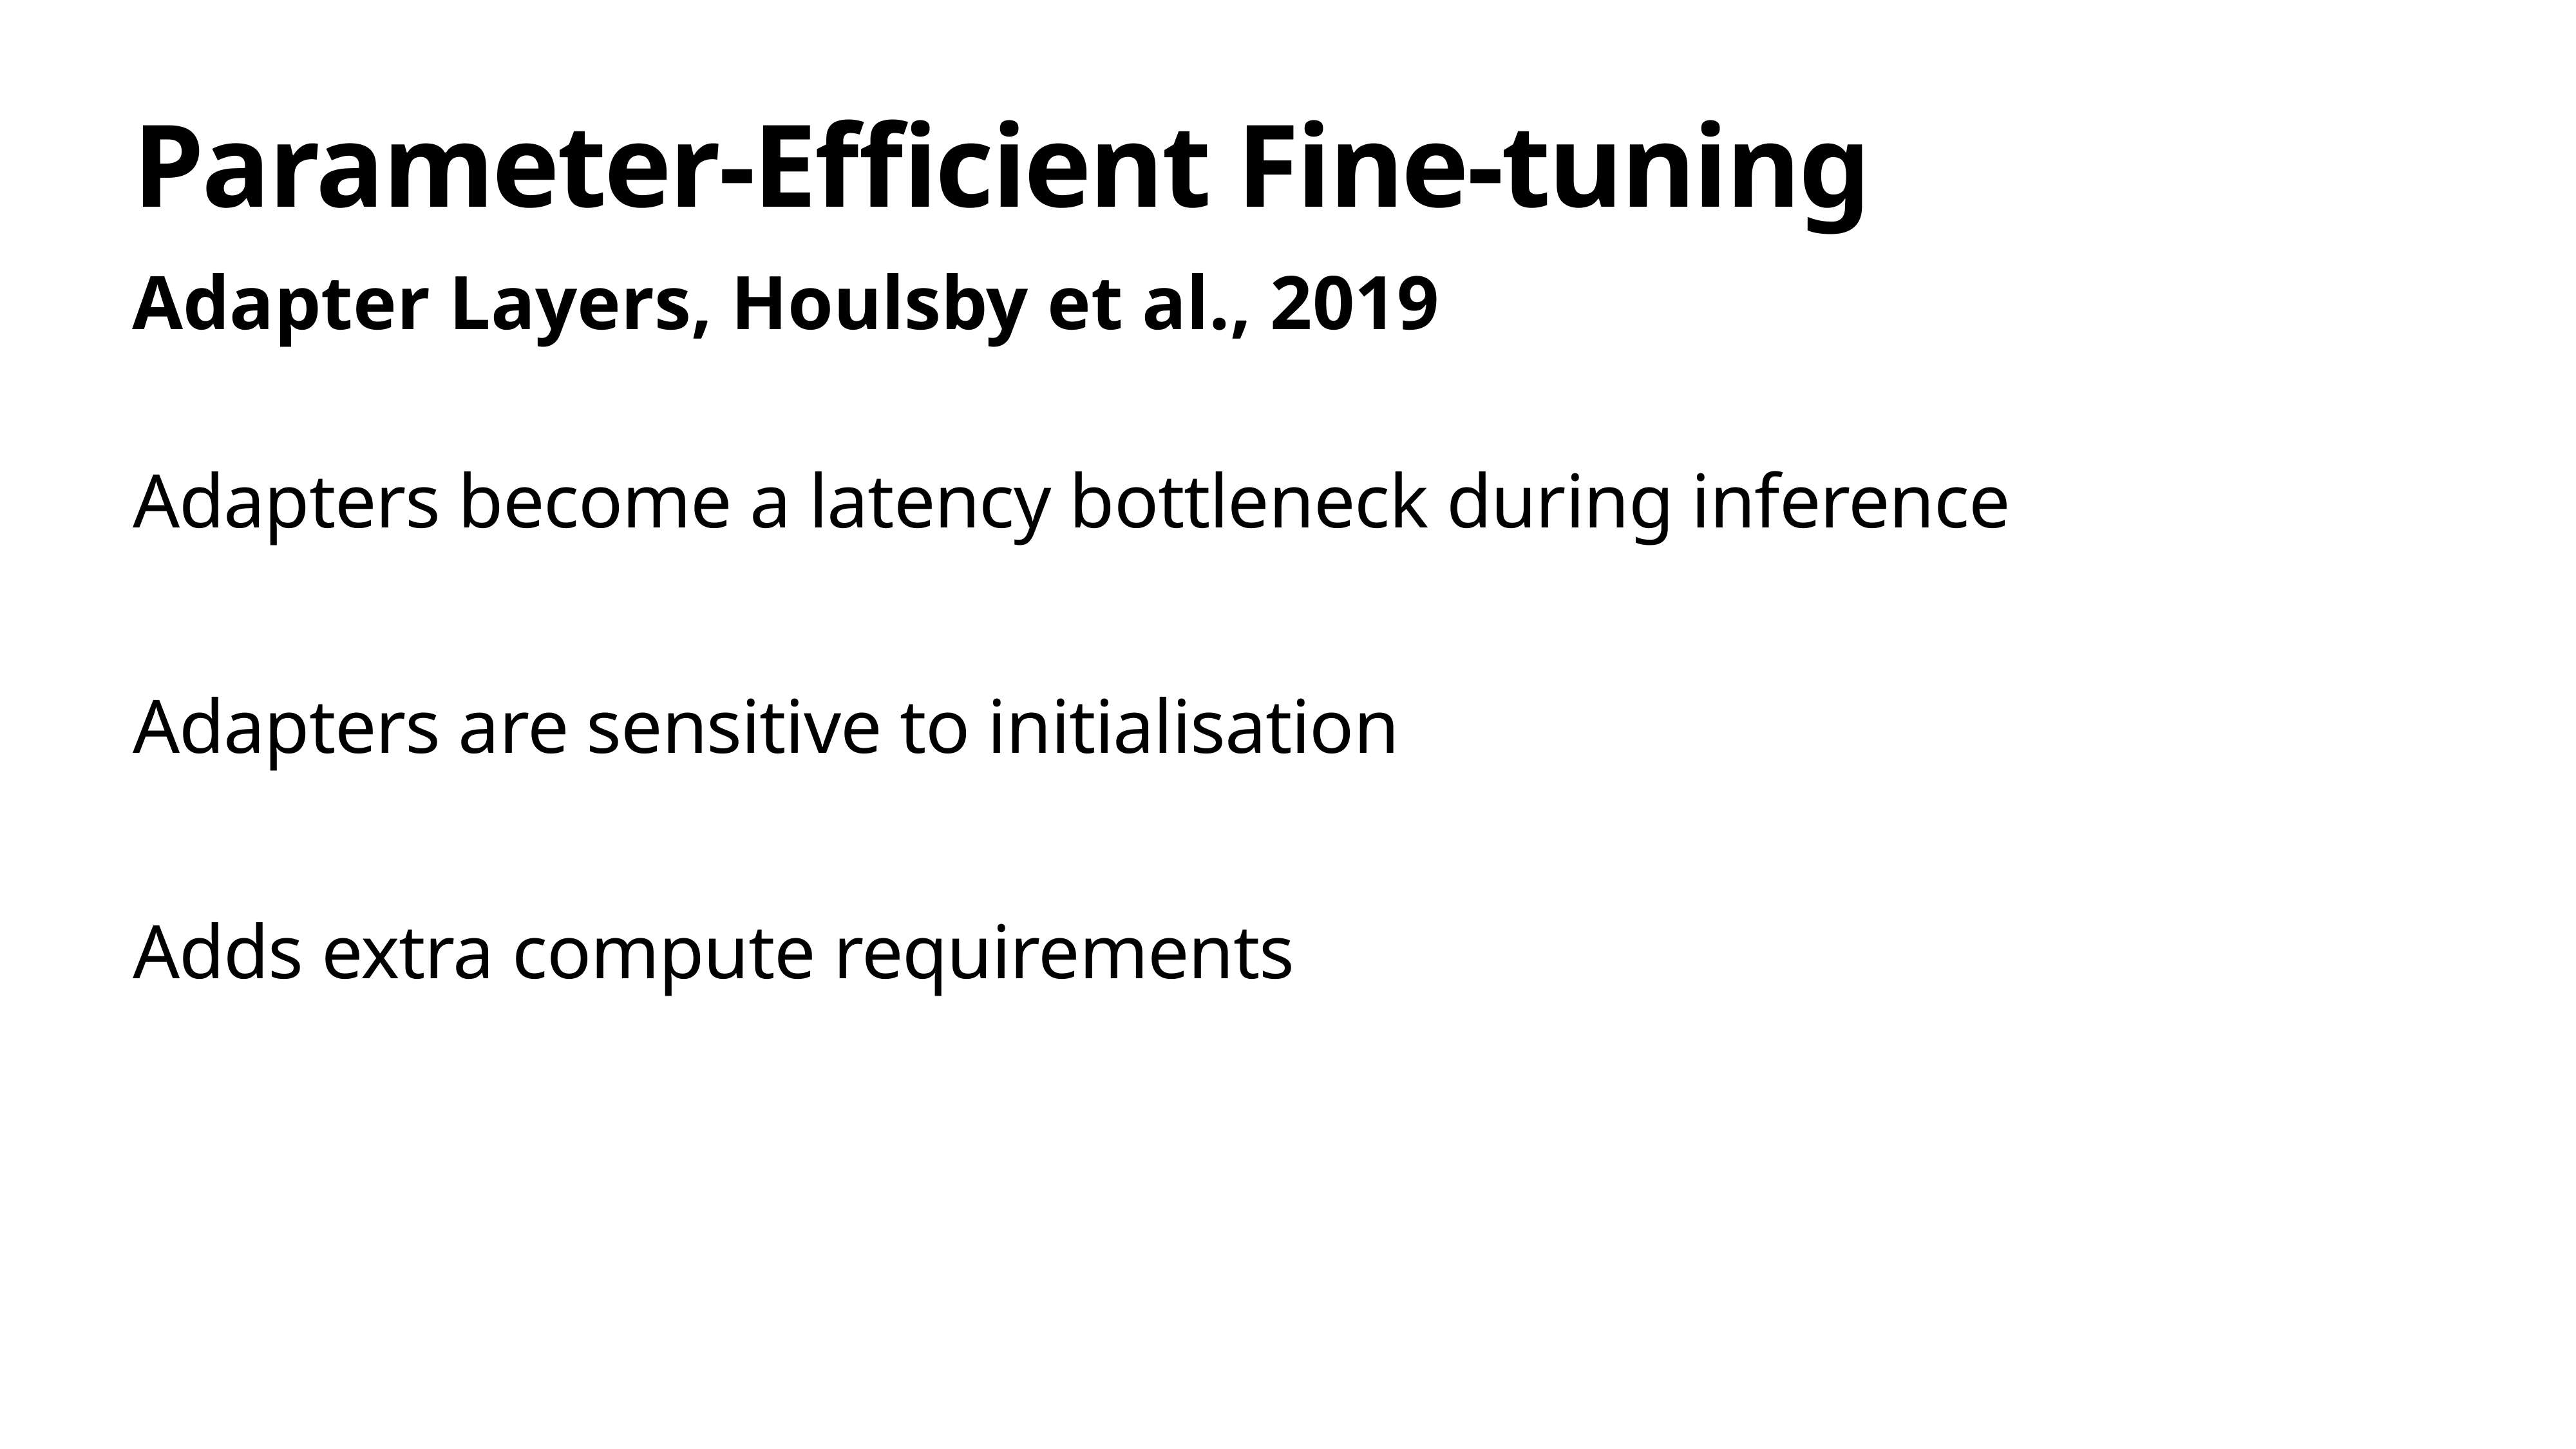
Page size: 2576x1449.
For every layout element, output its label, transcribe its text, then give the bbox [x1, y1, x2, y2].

title Parameter-Efficient Fine-tuning [127, 113, 2449, 250]
list Adapters become a latency bottleneck during inference Adapters are sensitive to initialisation Adds extra compute requirements [127, 448, 2449, 1321]
list Adapter Layers, Houlsby et al., 2019 [127, 250, 2449, 350]
